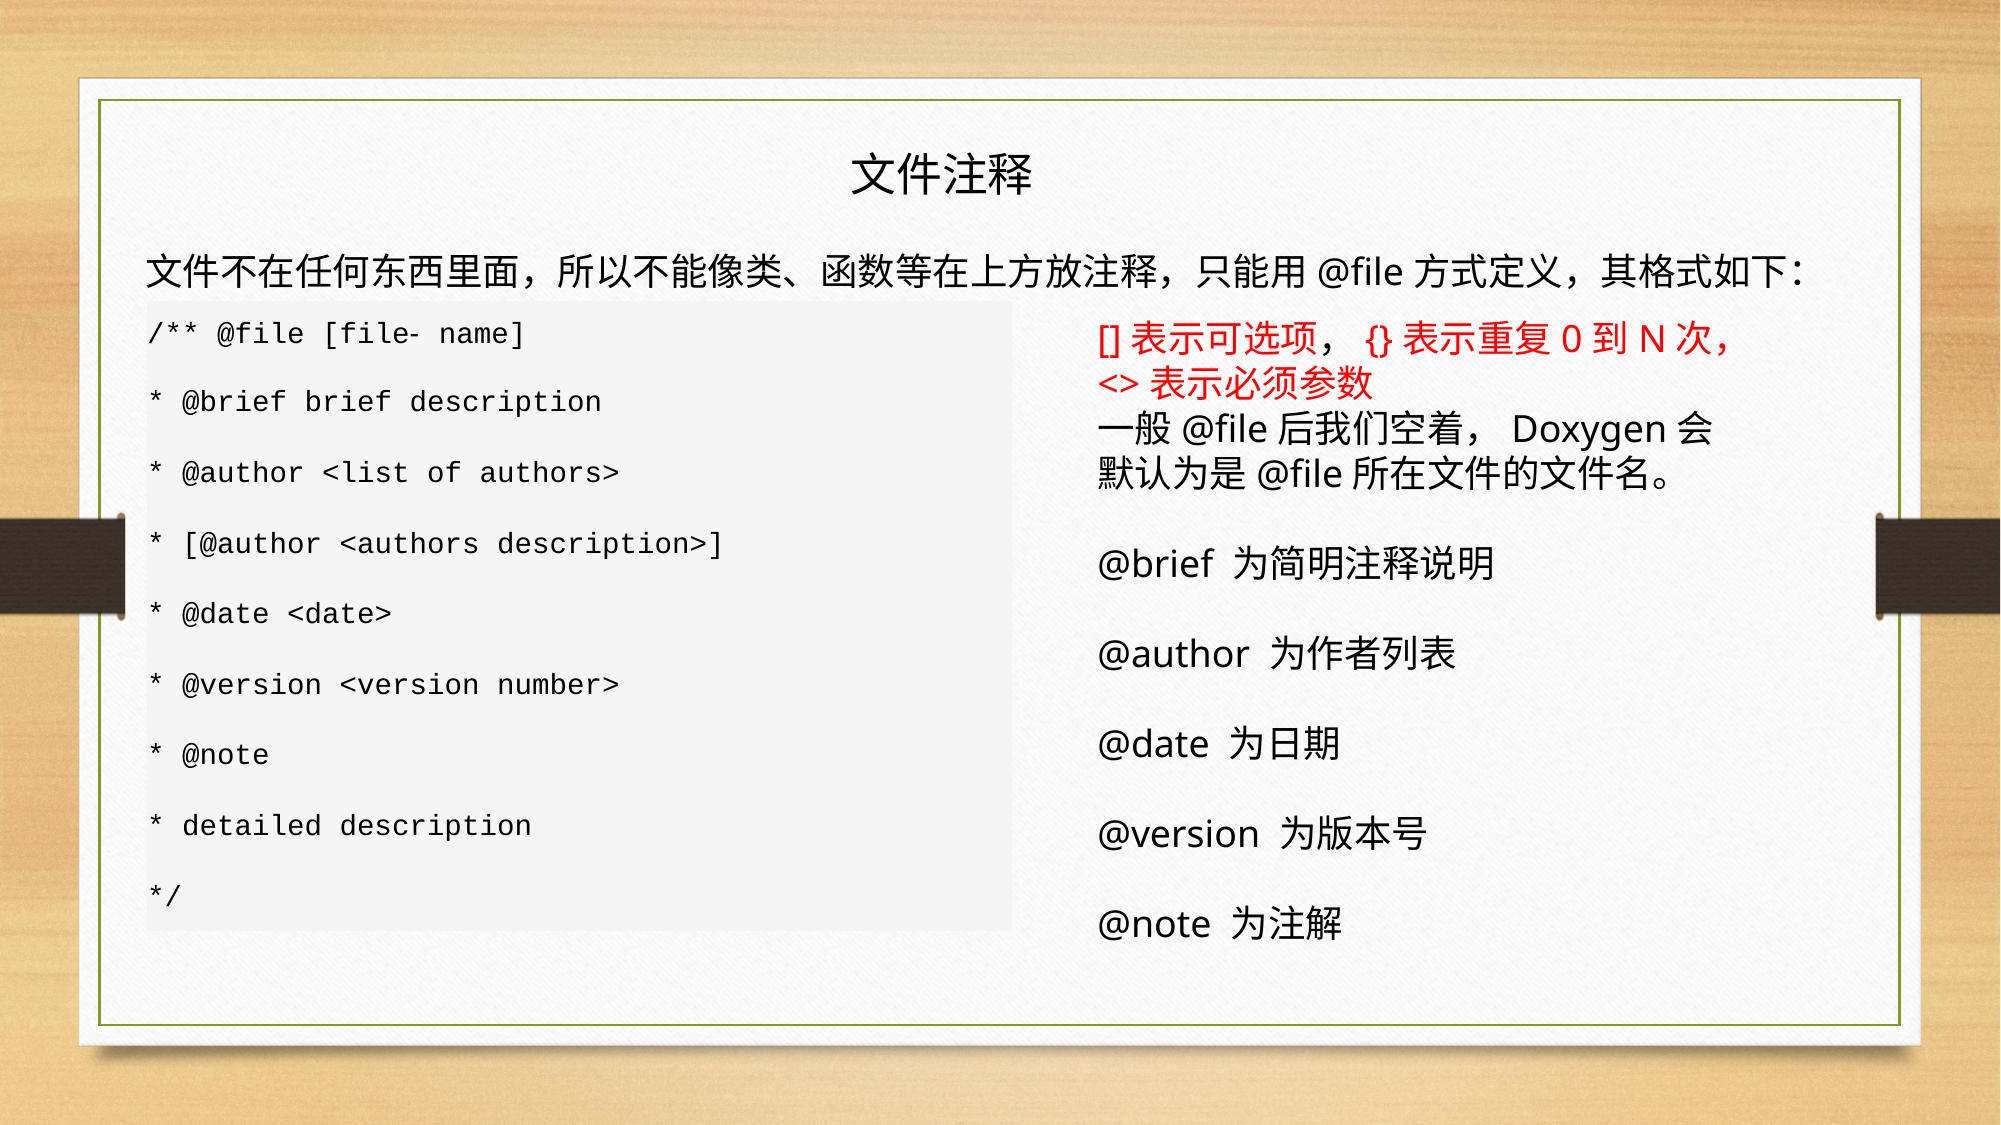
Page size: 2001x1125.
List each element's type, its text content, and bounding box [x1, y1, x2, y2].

picture [0, 0, 2001, 1125]
text_box 文件注释 [836, 138, 1443, 208]
text_box 文件不在任何东西里面，所以不能像类、函数等在上方放注释，只能用@file方式定义，其格式如下： [130, 240, 1836, 391]
text_box []表示可选项，{}表示重复0到N次，<>表示必须参数 一般@file后我们空着，Doxygen会默认为是@file所在文件的文件名。 @brief 为简明注释说明 @author 为作者列表 @date 为日期 @version 为版本号 @note 为注解 [1082, 307, 1738, 1042]
